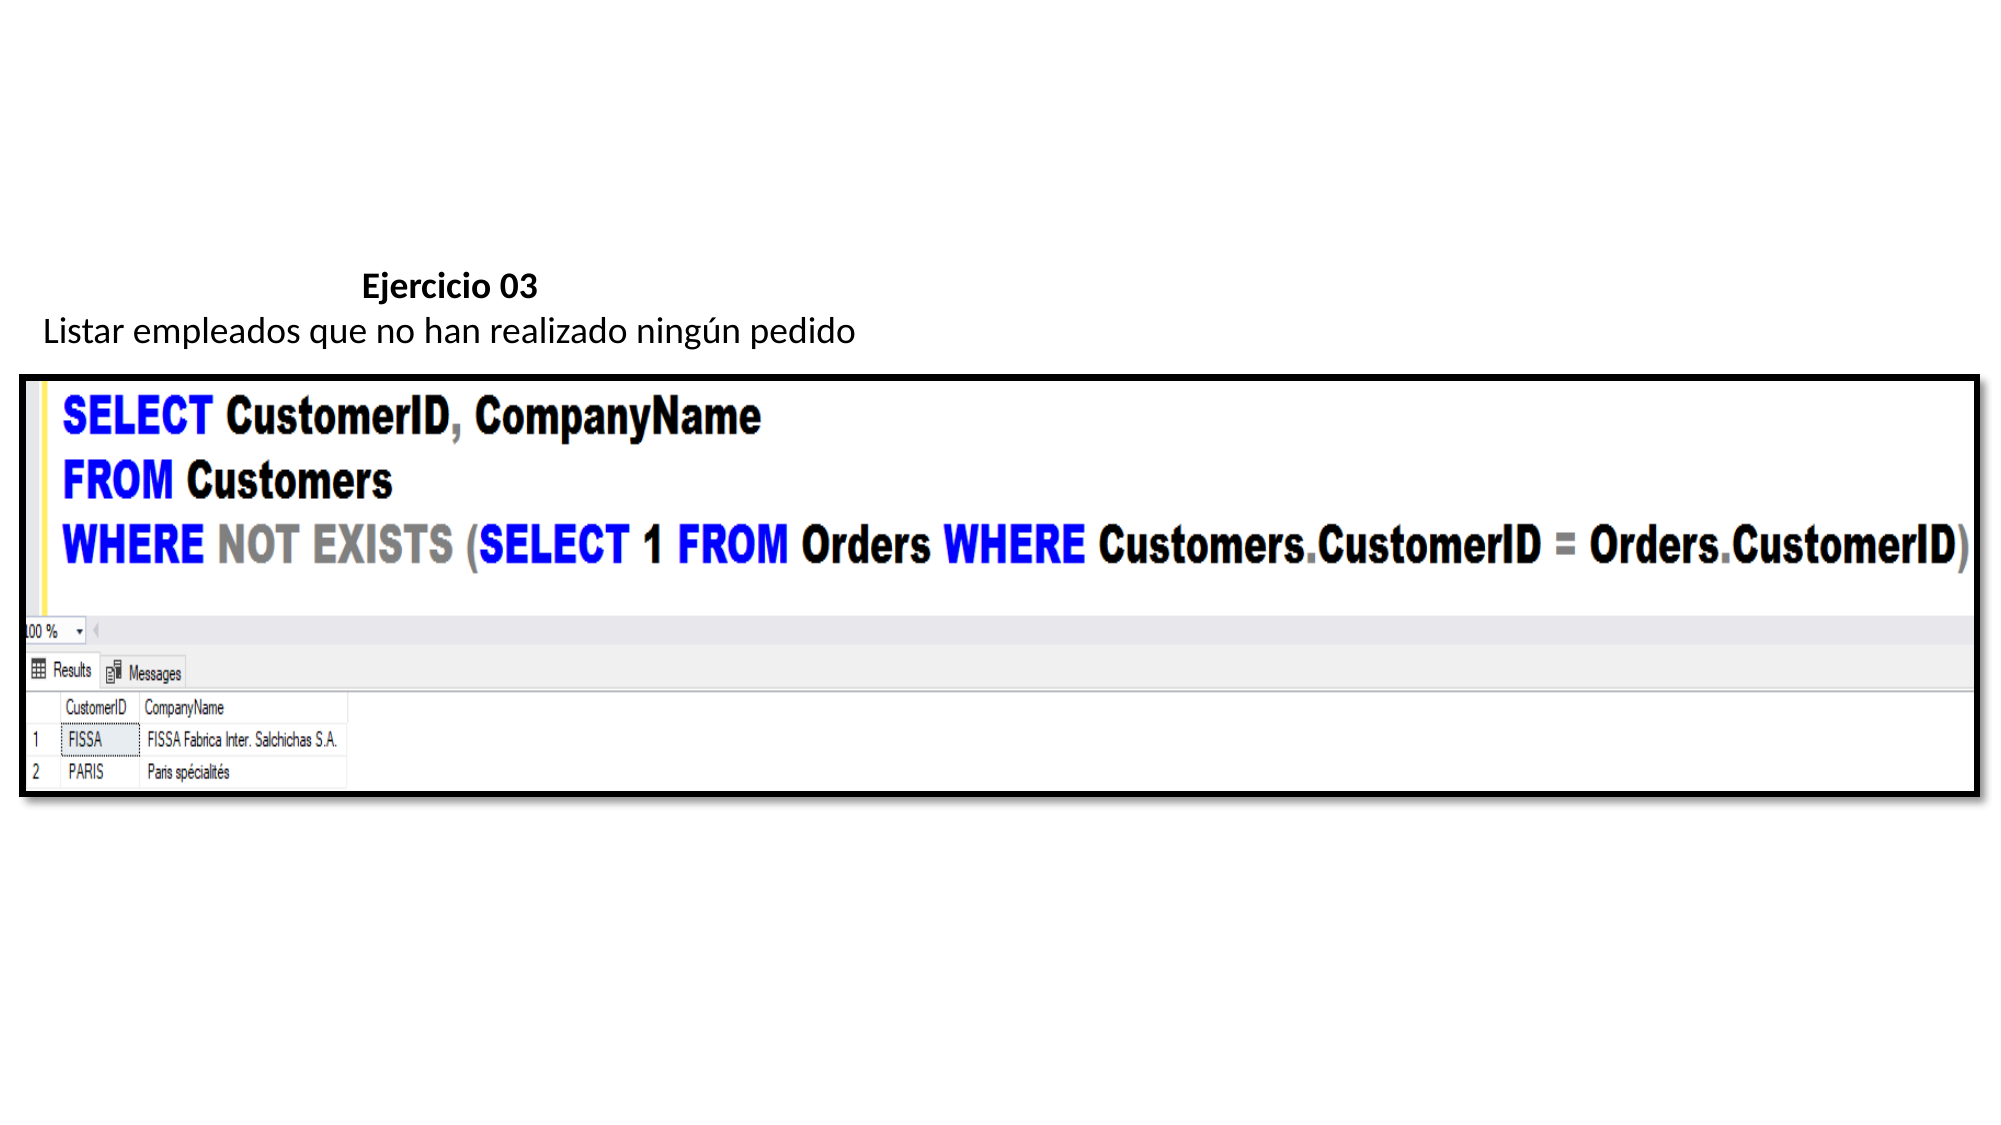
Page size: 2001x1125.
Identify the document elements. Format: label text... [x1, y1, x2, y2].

picture [25, 380, 1975, 791]
text_box Ejercicio 03 Listar empleados que no han realizado ningún pedido [22, 253, 878, 359]
